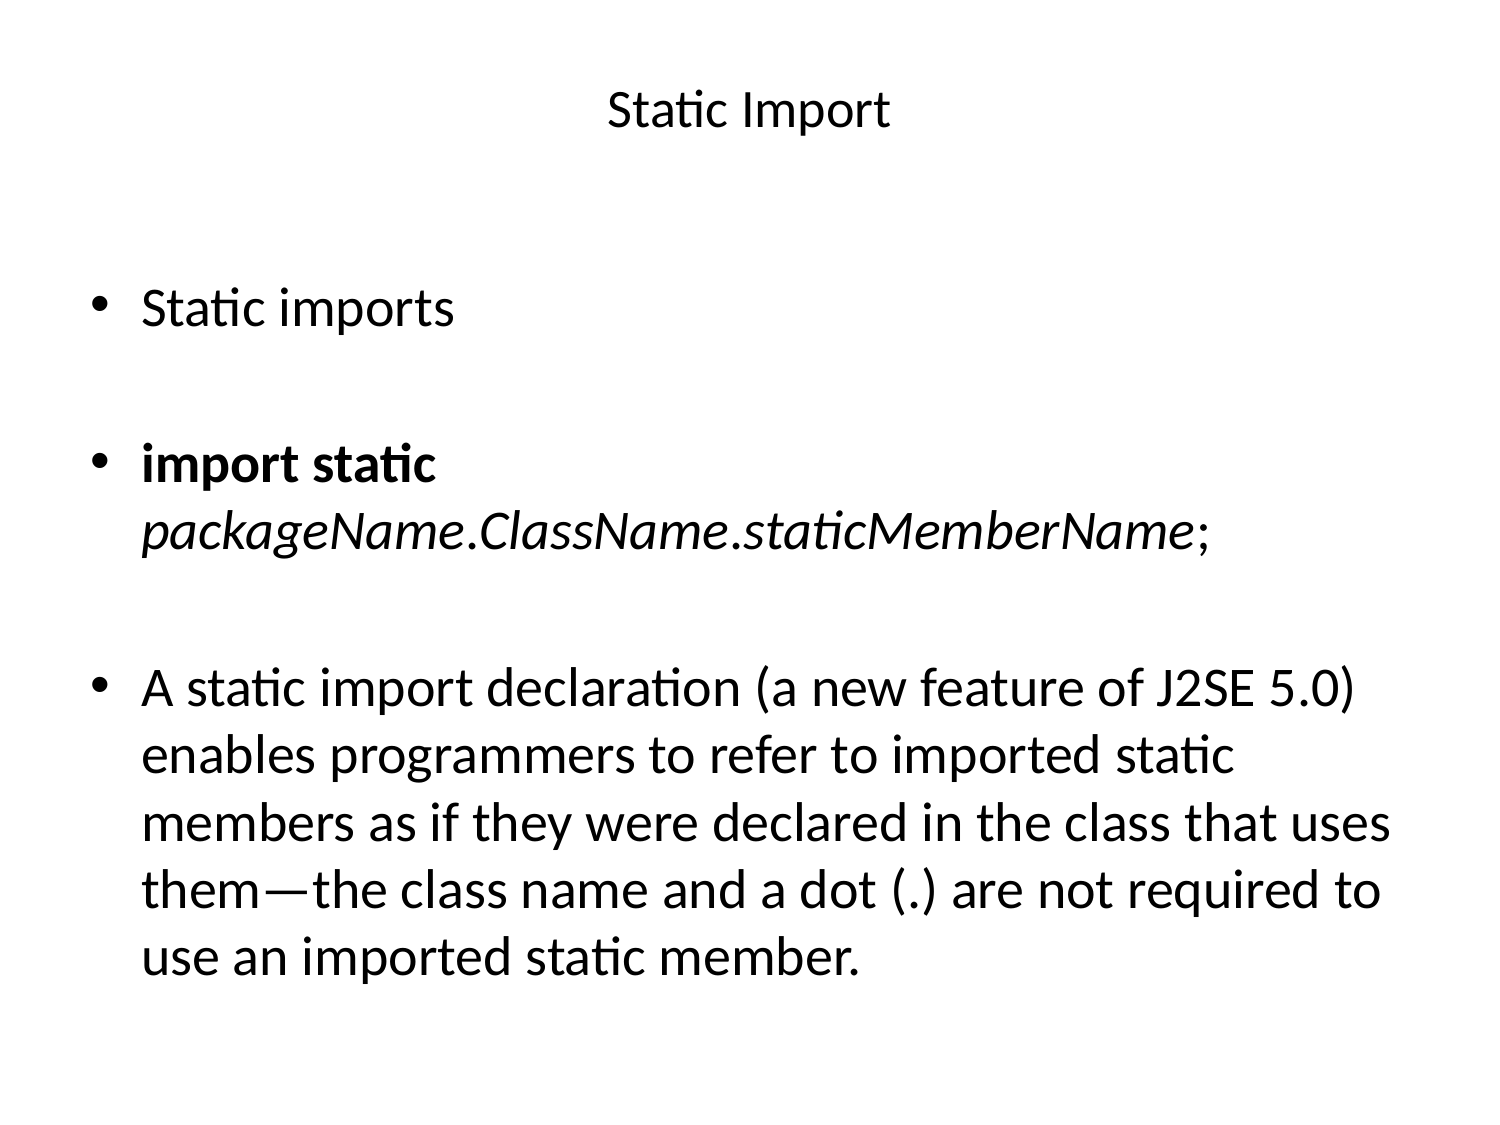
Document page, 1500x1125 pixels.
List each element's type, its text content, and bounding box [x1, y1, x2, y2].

list Static imports import static packageName.ClassName.staticMemberName; A static import declaration (a new feature of J2SE 5.0) enables programmers to refer to imported static members as if they were declared in the class that uses them—the class name and a dot (.) are not required to use an imported static member. [75, 262, 1425, 1005]
title Static Import [75, 45, 1425, 233]
